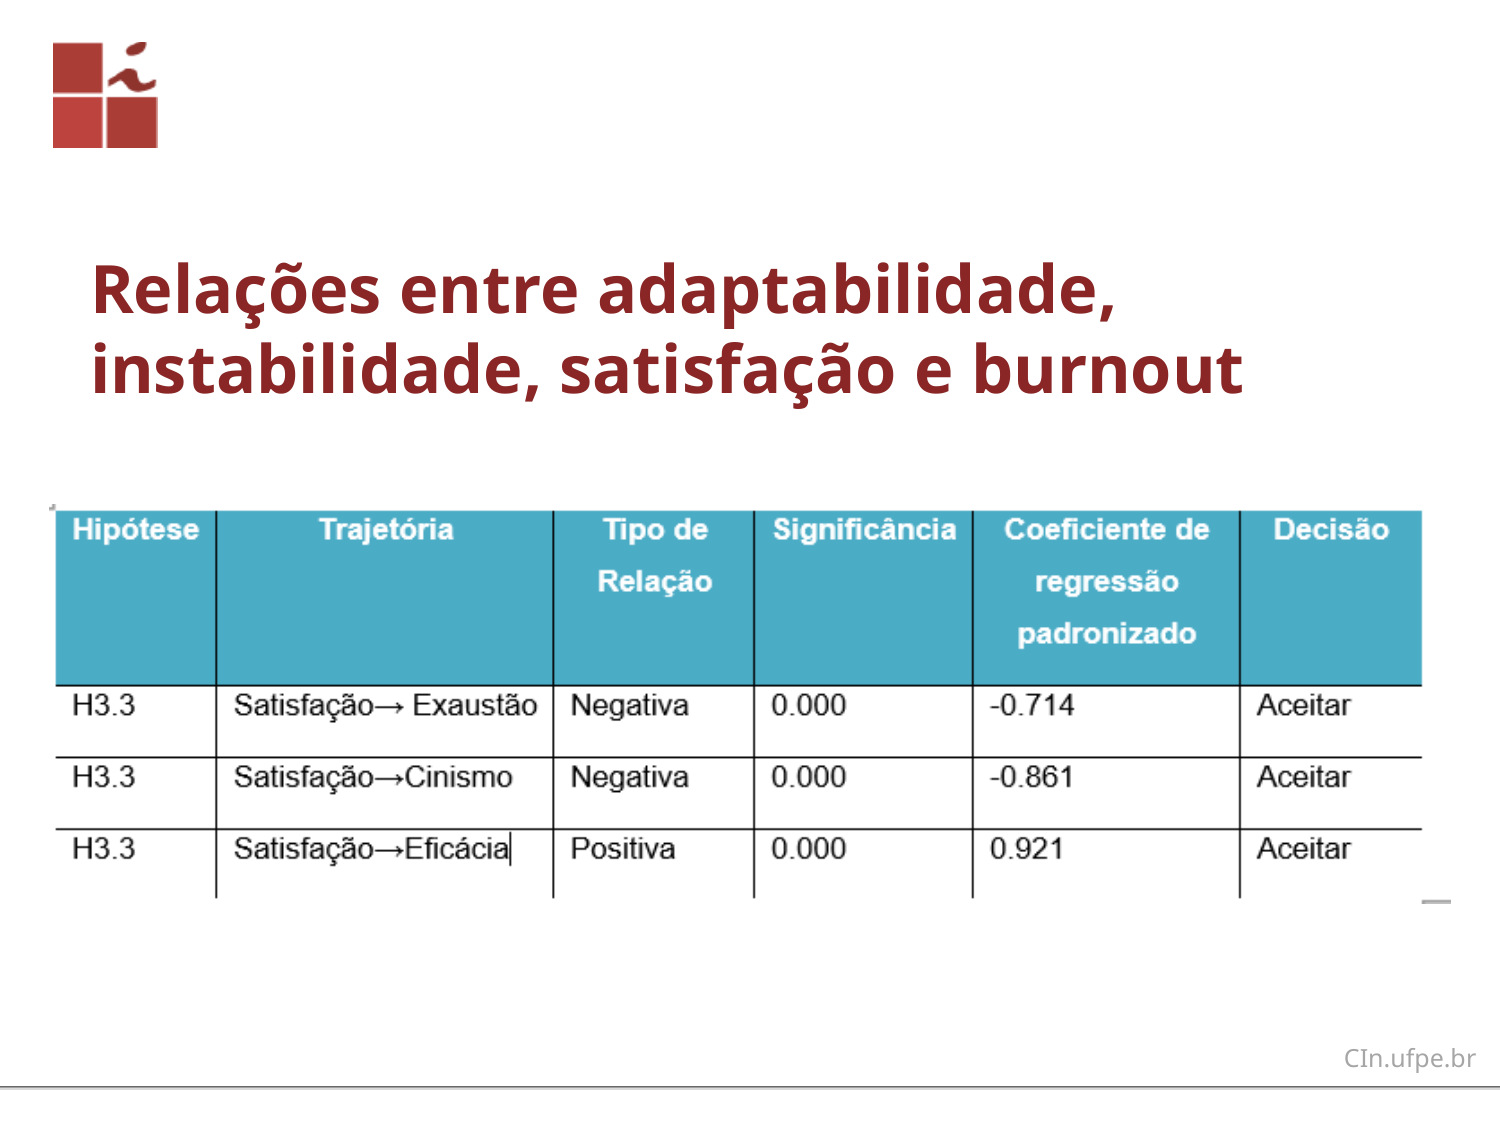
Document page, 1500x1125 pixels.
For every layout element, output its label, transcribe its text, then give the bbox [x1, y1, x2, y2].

picture [0, 1086, 1500, 1090]
picture [53, 42, 158, 148]
picture [48, 504, 1451, 905]
title Relações entre adaptabilidade, instabilidade, satisfação e burnout [75, 233, 1425, 421]
